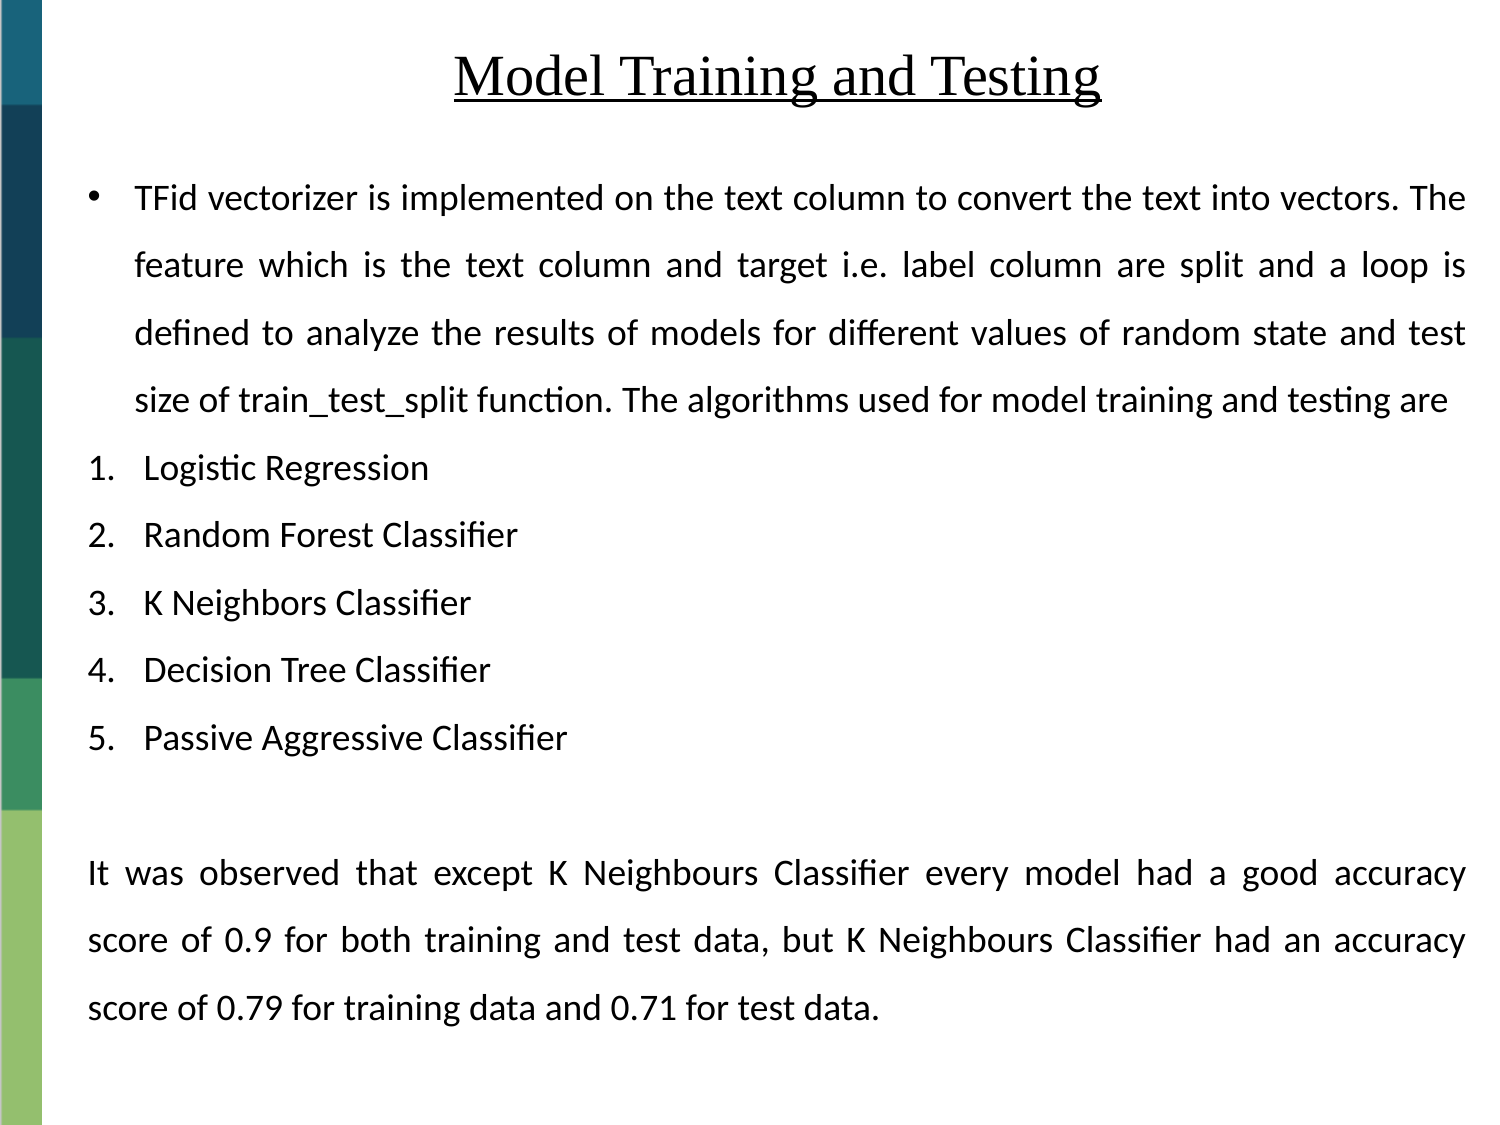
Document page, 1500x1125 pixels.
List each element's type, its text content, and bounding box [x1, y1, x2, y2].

text_box TFid vectorizer is implemented on the text column to convert the text into vectors. The feature which is the text column and target i.e. label column are split and a loop is defined to analyze the results of models for different values of random state and test size of train_test_split function. The algorithms used for model training and testing are Logistic Regression Random Forest Classifier K Neighbors Classifier Decision Tree Classifier Passive Aggressive Classifier It was observed that except K Neighbours Classifier every model had a good accuracy score of 0.9 for both training and test data, but K Neighbours Classifier had an accuracy score of 0.79 for training data and 0.71 for test data. [72, 142, 1483, 1125]
picture [0, 0, 42, 1125]
text_box Model Training and Testing [360, 29, 1195, 125]
